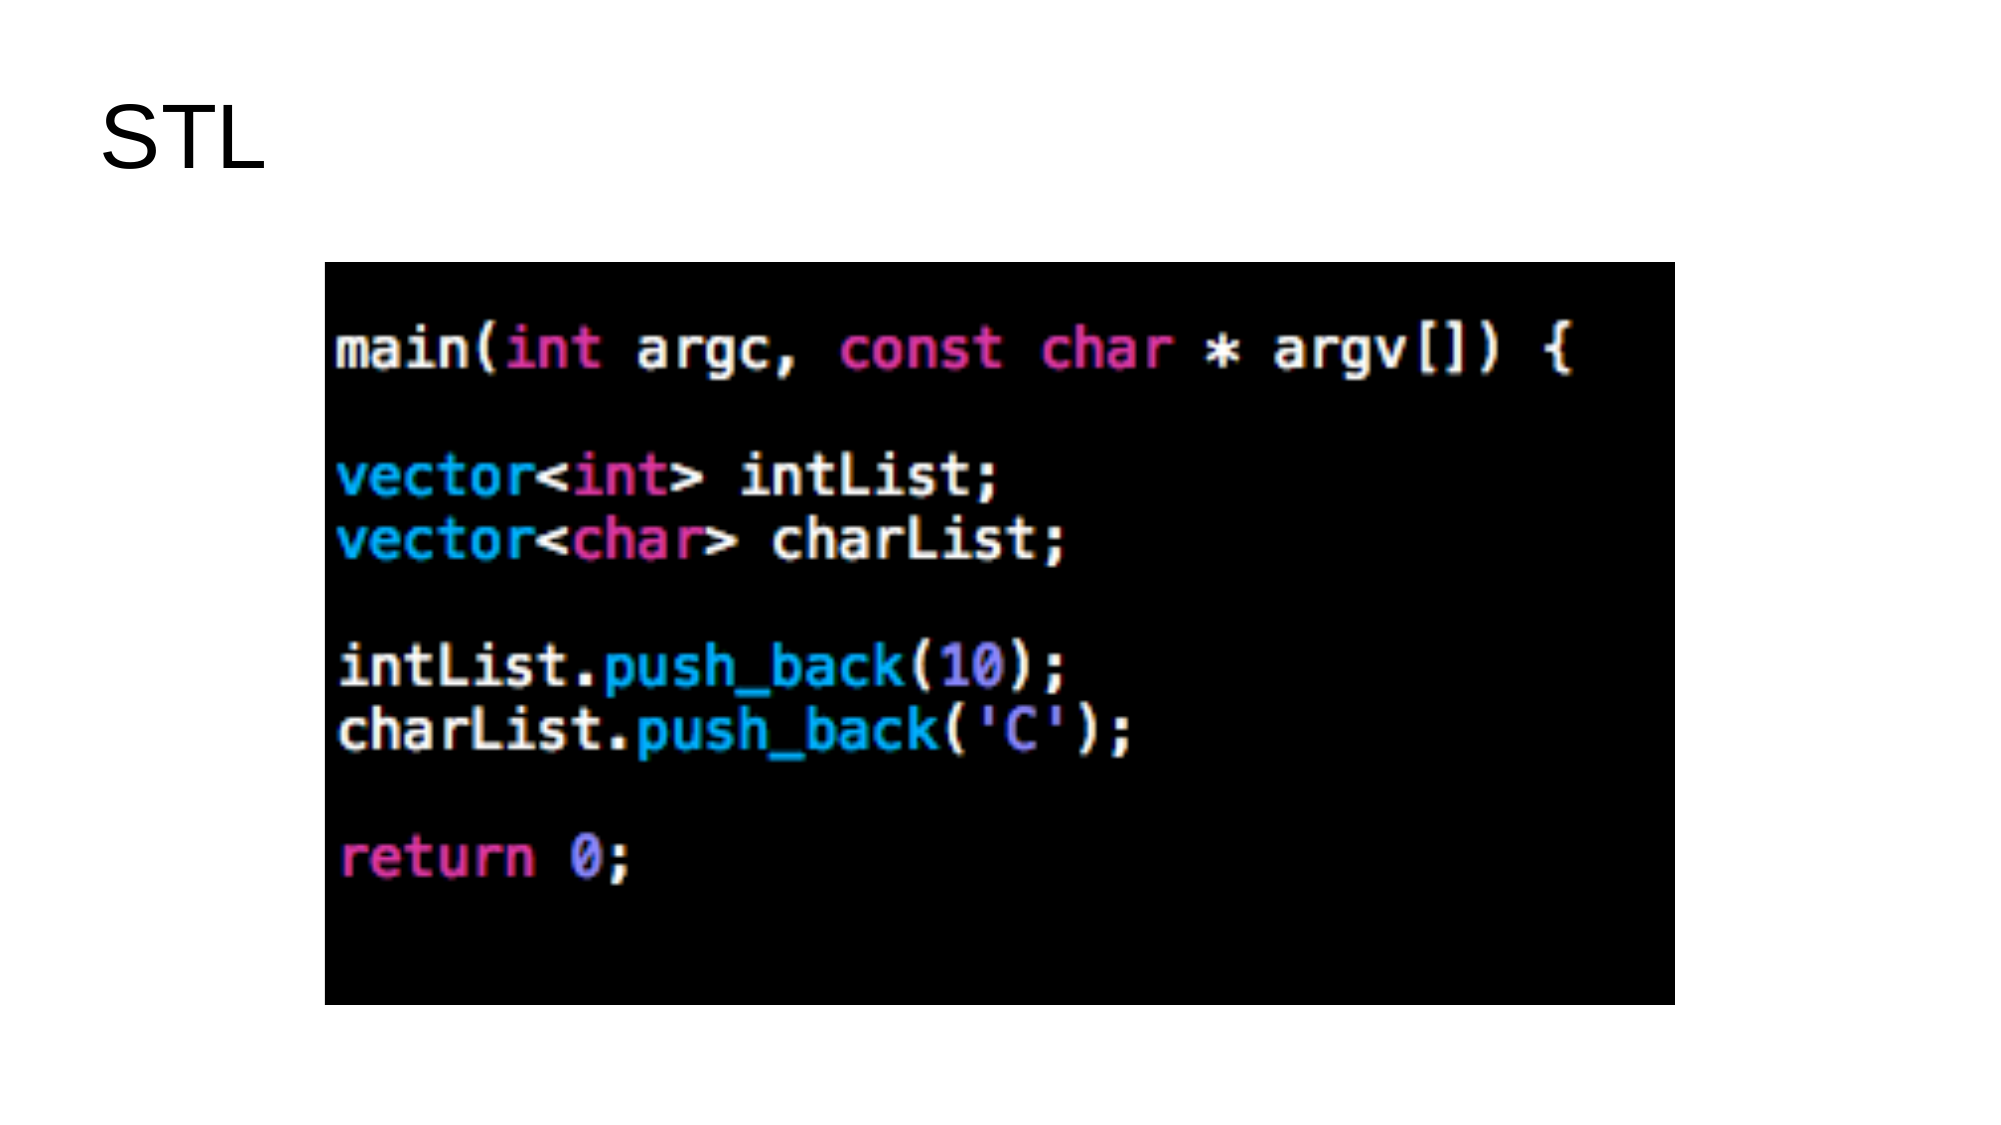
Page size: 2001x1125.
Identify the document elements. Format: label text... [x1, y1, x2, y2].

title STL [99, 44, 1900, 233]
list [324, 262, 1676, 1006]
